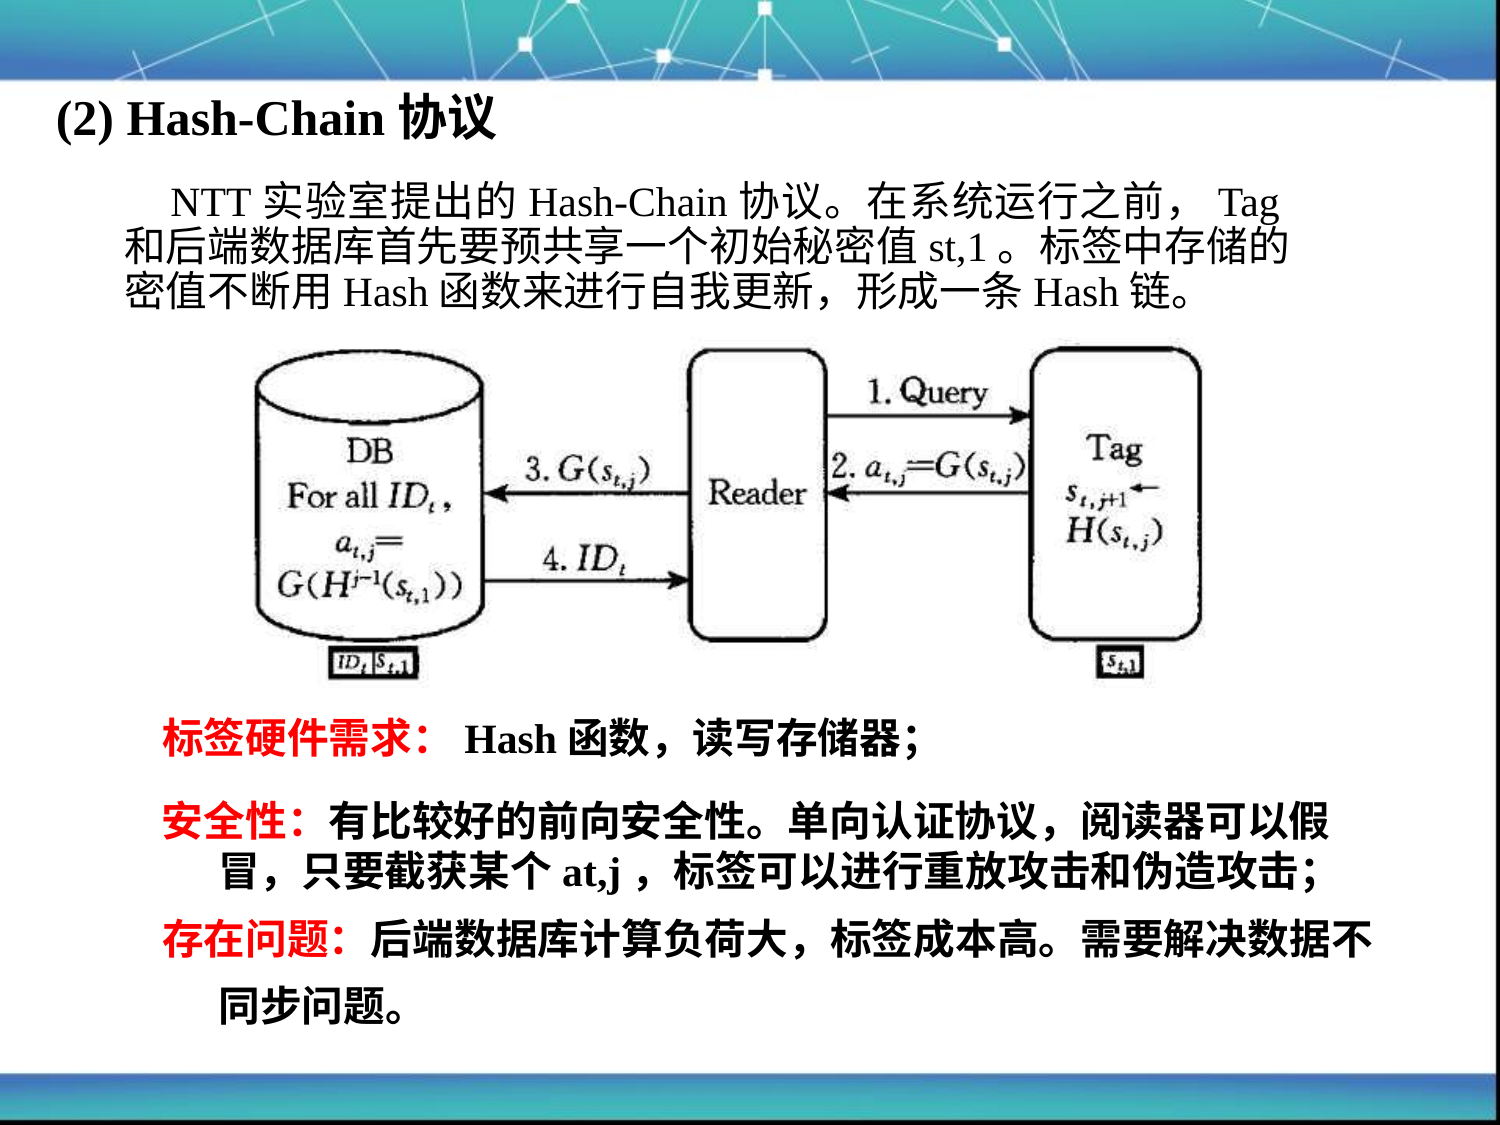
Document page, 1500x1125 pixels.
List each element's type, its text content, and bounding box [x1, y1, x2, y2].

text_box 标签硬件需求：Hash函数，读写存储器； [147, 704, 1246, 787]
text_box (2) Hash-Chain协议 [41, 78, 1117, 173]
text_box 存在问题：后端数据库计算负荷大，标签成本高。需要解决数据不同步问题。 [147, 905, 1400, 1047]
picture [0, 0, 1500, 1125]
list NTT实验室提出的Hash-Chain协议。在系统运行之前，Tag和后端数据库首先要预共享一个初始秘密值st,1。标签中存储的密值不断用Hash函数来进行自我更新，形成一条Hash链。 [52, 172, 1305, 315]
text_box 安全性：有比较好的前向安全性。单向认证协议，阅读器可以假冒，只要截获某个at,j，标签可以进行重放攻击和伪造攻击； [147, 786, 1388, 905]
footer [512, 1047, 988, 1103]
